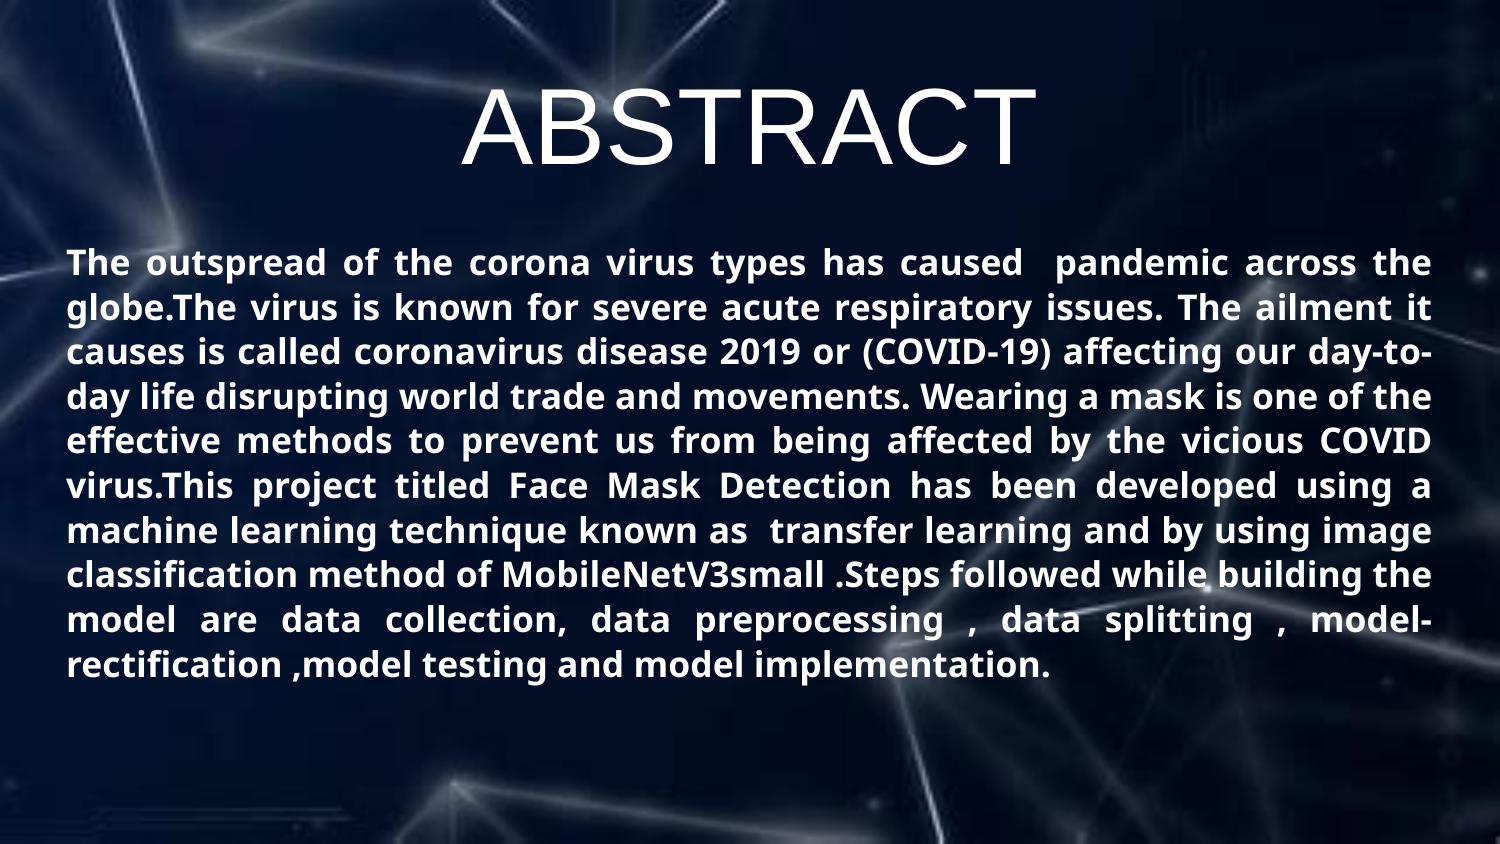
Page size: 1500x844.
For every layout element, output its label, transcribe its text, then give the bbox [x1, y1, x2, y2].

picture [0, 0, 1500, 844]
title ABSTRACT [51, 37, 1449, 203]
subtitle The outspread of the corona virus types has caused pandemic across the globe.The virus is known for severe acute respiratory issues. The ailment it causes is called coronavirus disease 2019 or (COVID-19) affecting our day-to-day life disrupting world trade and movements. Wearing a mask is one of the effective methods to prevent us from being affected by the vicious COVID virus.This project titled Face Mask Detection has been developed using a machine learning technique known as transfer learning and by using image classification method of MobileNetV3small .Steps followed while building the model are data collection, data preprocessing , data splitting , model-rectification ,model testing and model implementation. [51, 222, 1449, 790]
